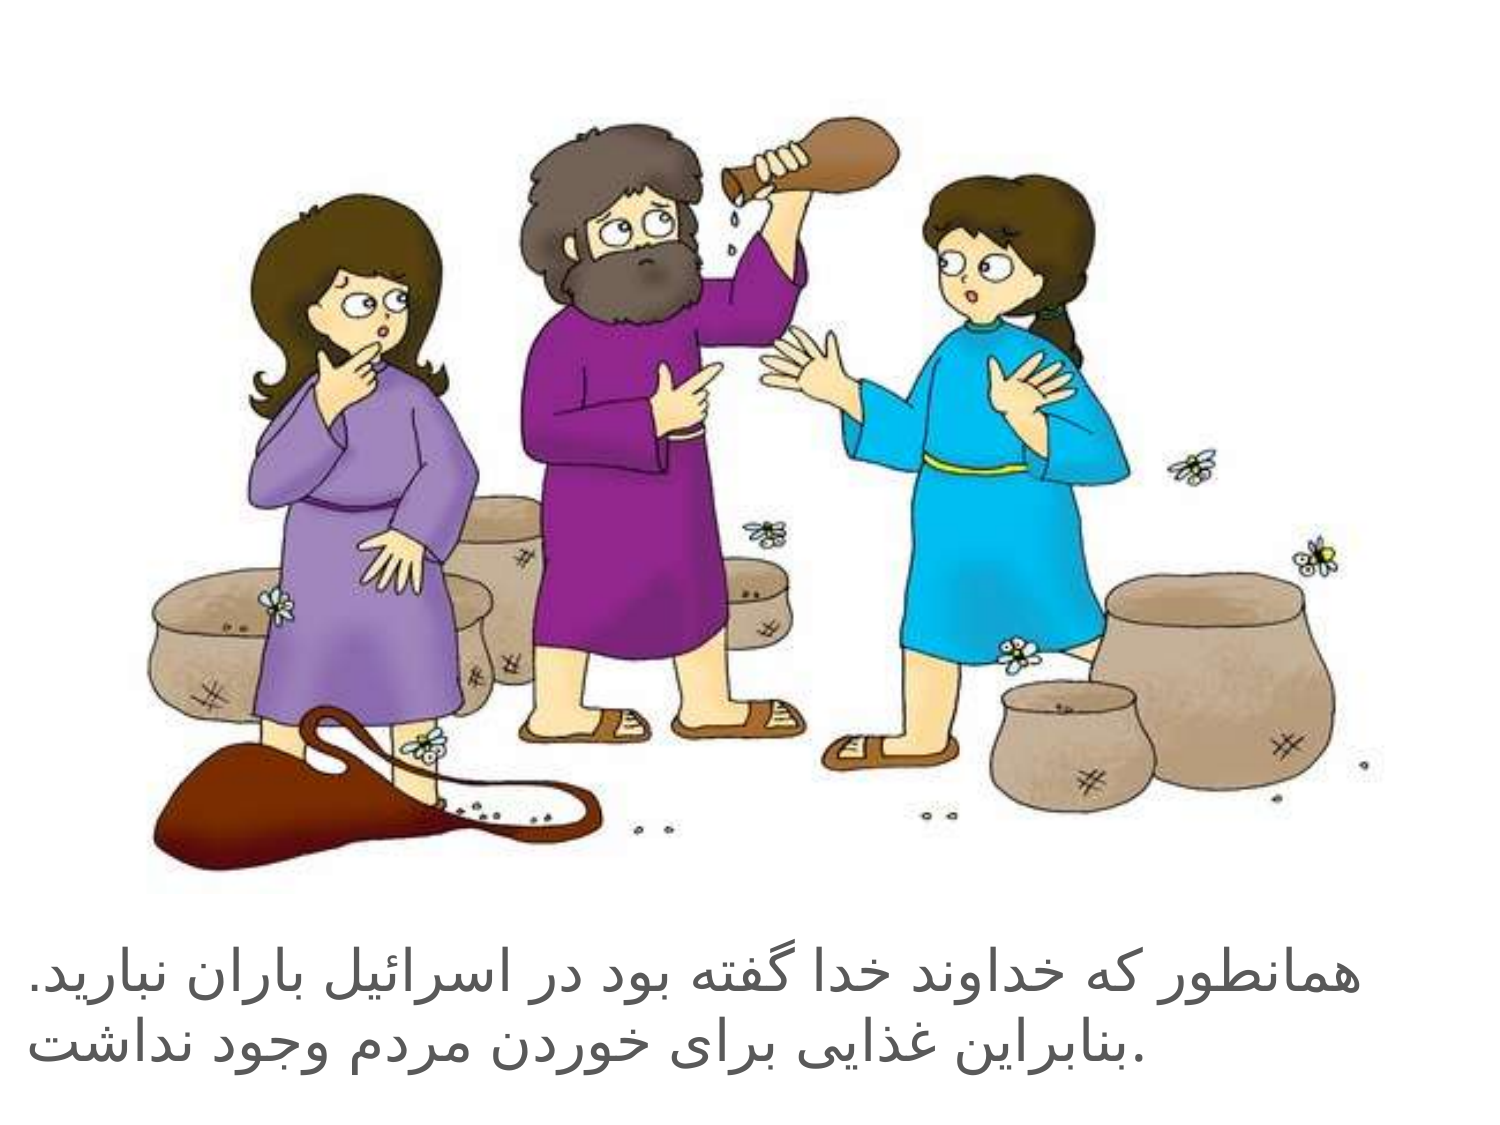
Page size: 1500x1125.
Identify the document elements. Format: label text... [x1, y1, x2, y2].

text_box همانطور که خداوند خدا گفته بود در اسرائیل باران نبارید. بنابراین غذایی برای خوردن مردم وجود نداشت. [11, 925, 1483, 1081]
picture [0, 6, 1500, 894]
